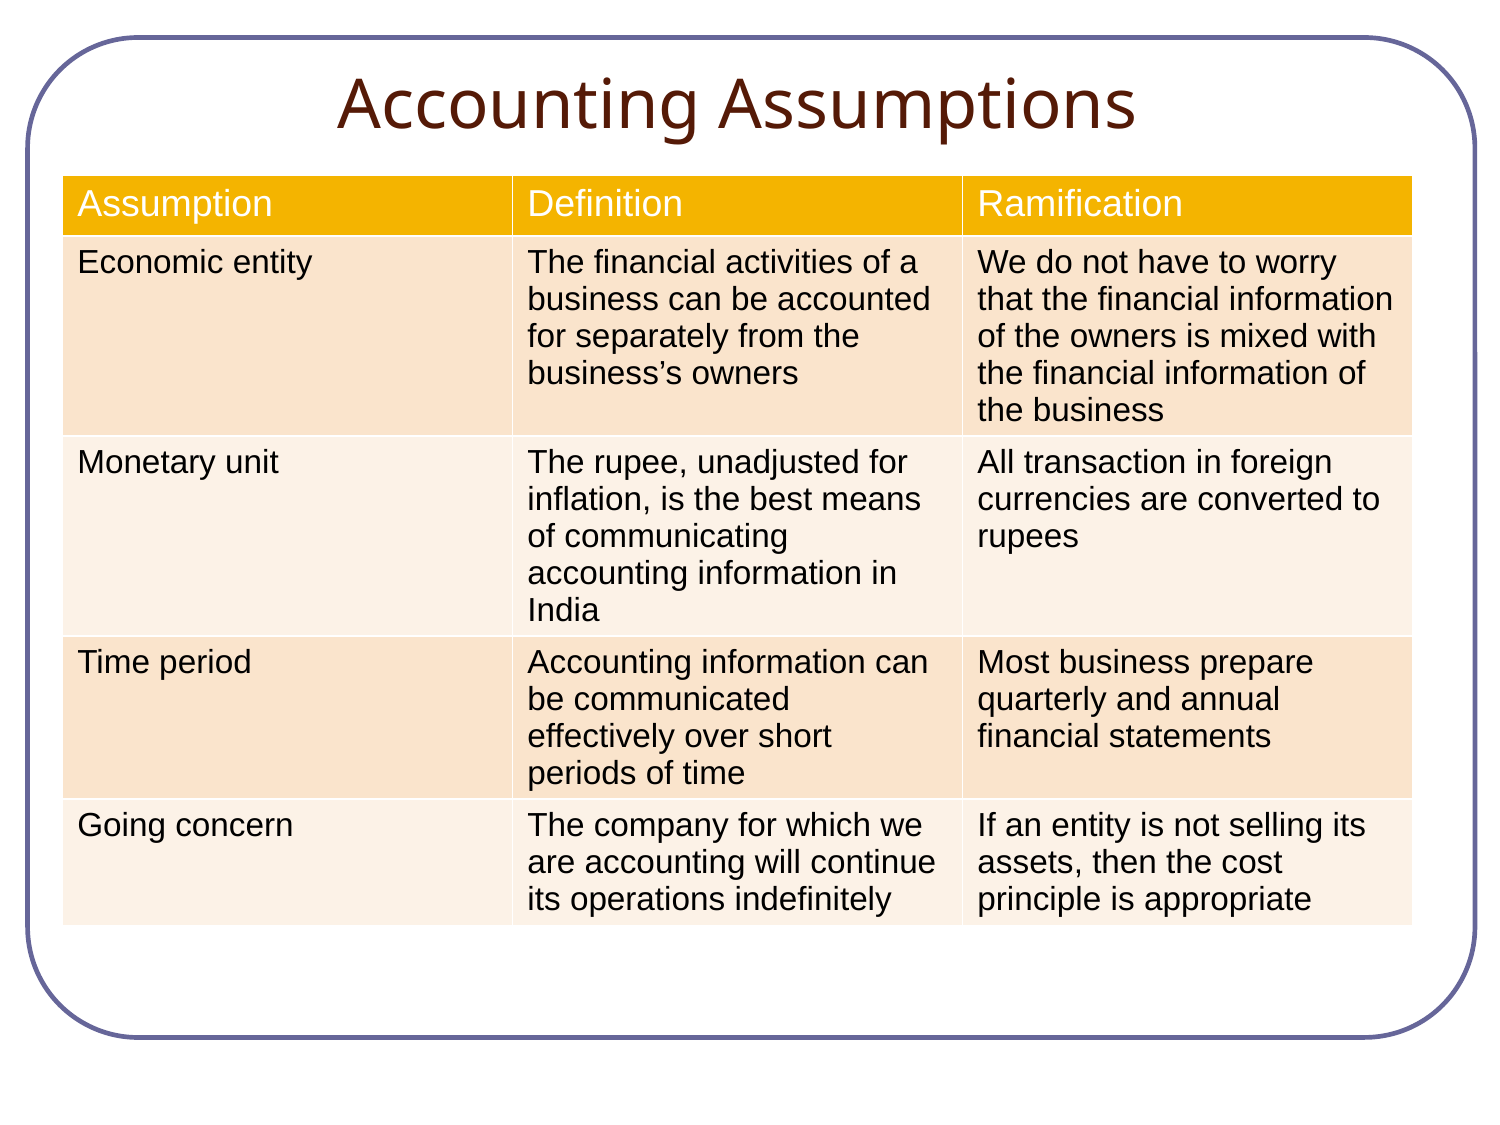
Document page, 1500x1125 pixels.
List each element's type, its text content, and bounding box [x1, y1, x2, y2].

table_cell The rupee, unadjusted for inflation, is the best means of communicating accounting information in India [513, 437, 962, 635]
table_cell If an entity is not selling its assets, then the cost principle is appropriate [963, 800, 1412, 925]
table_cell Economic entity [63, 237, 512, 435]
table_cell The financial activities of a business can be accounted for separately from the business’s owners [513, 237, 962, 435]
table_cell Time period [63, 637, 512, 798]
table_cell The company for which we are accounting will continue its operations indefinitely [513, 800, 962, 925]
table_header Definition [513, 176, 962, 235]
table_cell Monetary unit [63, 437, 512, 635]
table_header Assumption [63, 176, 512, 235]
table_cell Going concern [63, 800, 512, 925]
table_header Ramification [963, 176, 1412, 235]
table_cell Most business prepare quarterly and annual financial statements [963, 637, 1412, 798]
table_cell Accounting information can be communicated effectively over short periods of time [513, 637, 962, 798]
table_cell We do not have to worry that the financial information of the owners is mixed with the financial information of the business [963, 237, 1412, 435]
title Accounting Assumptions [62, 0, 1413, 151]
table_cell All transaction in foreign currencies are converted to rupees [963, 437, 1412, 635]
